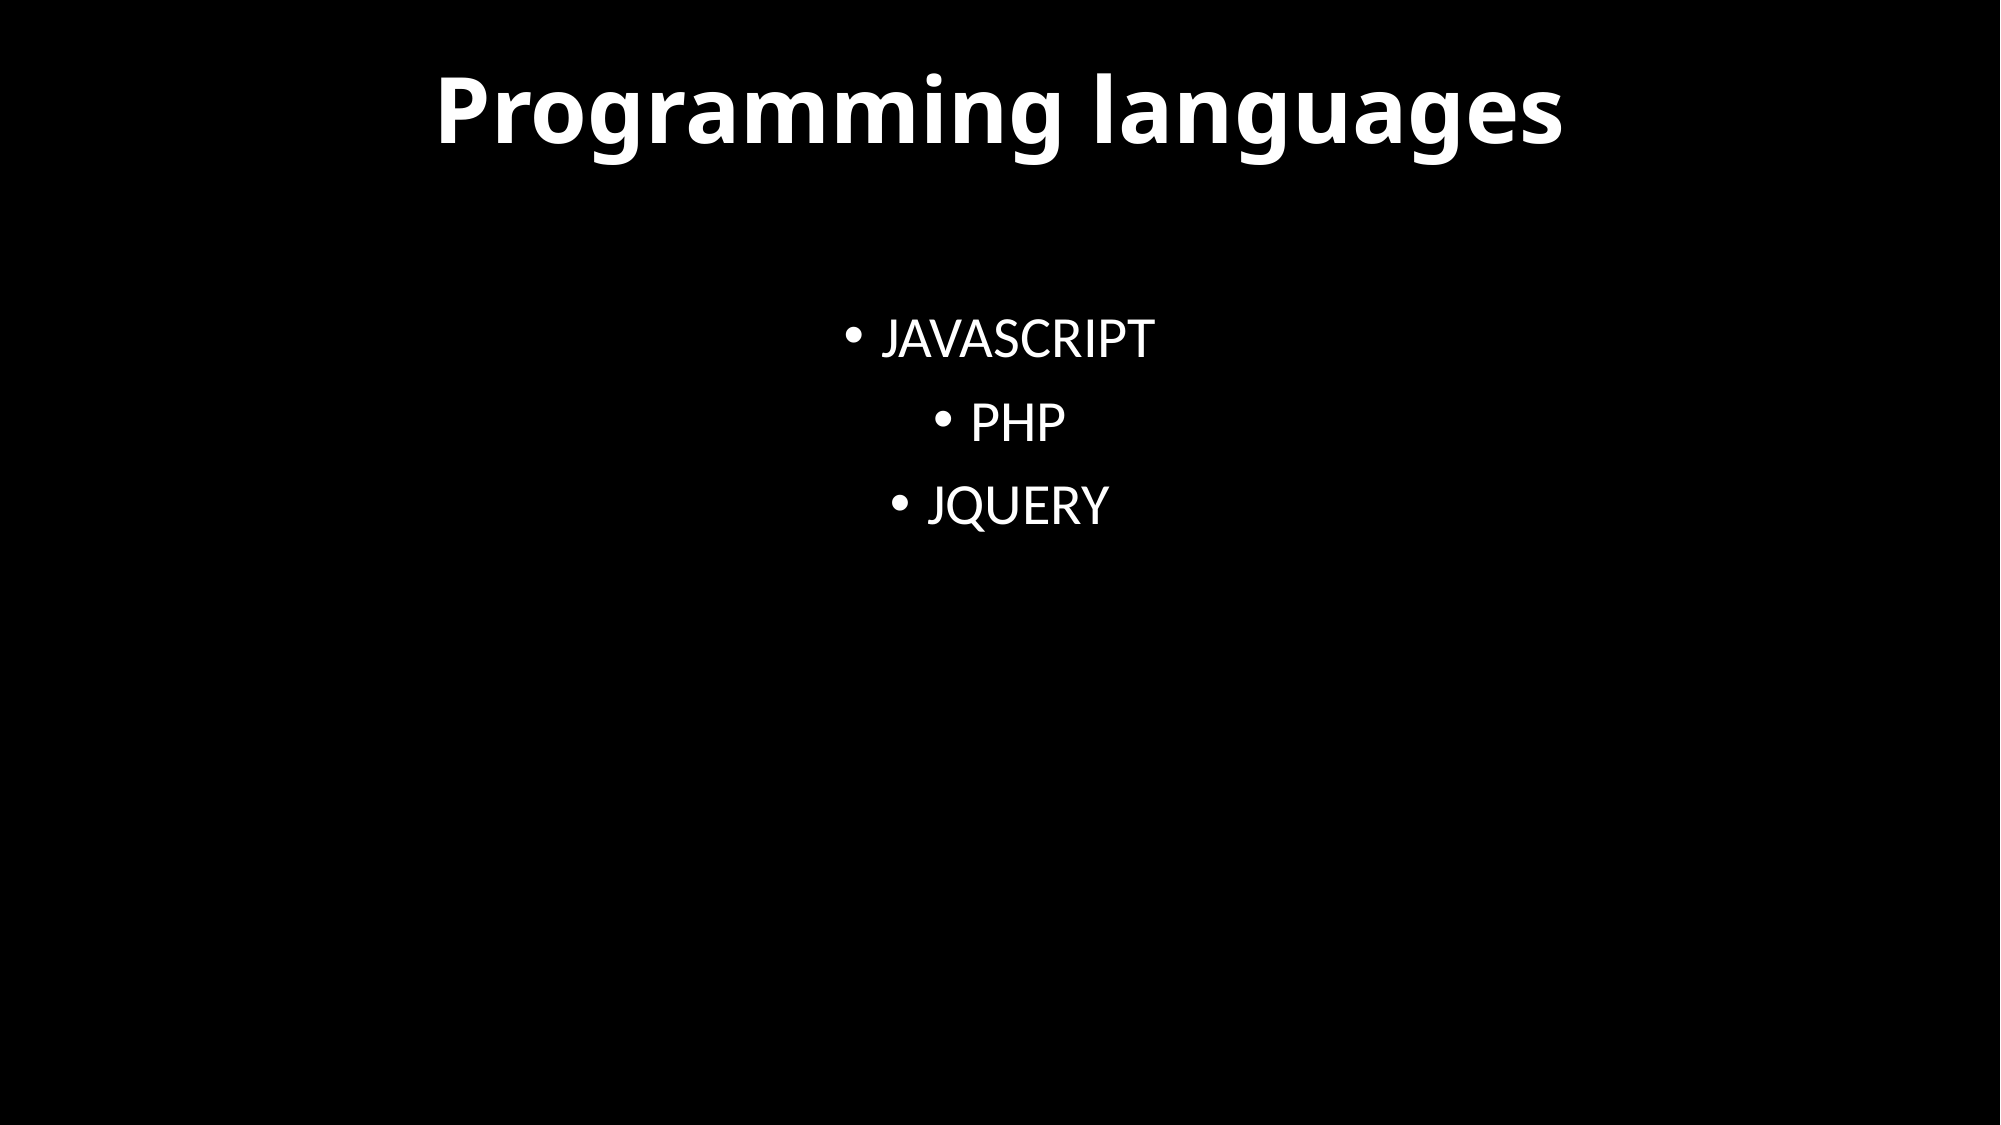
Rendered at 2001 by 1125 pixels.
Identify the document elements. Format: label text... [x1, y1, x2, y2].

list JAVASCRIPT PHP JQUERY [137, 299, 1863, 1014]
title Programming languages [137, 59, 1863, 278]
